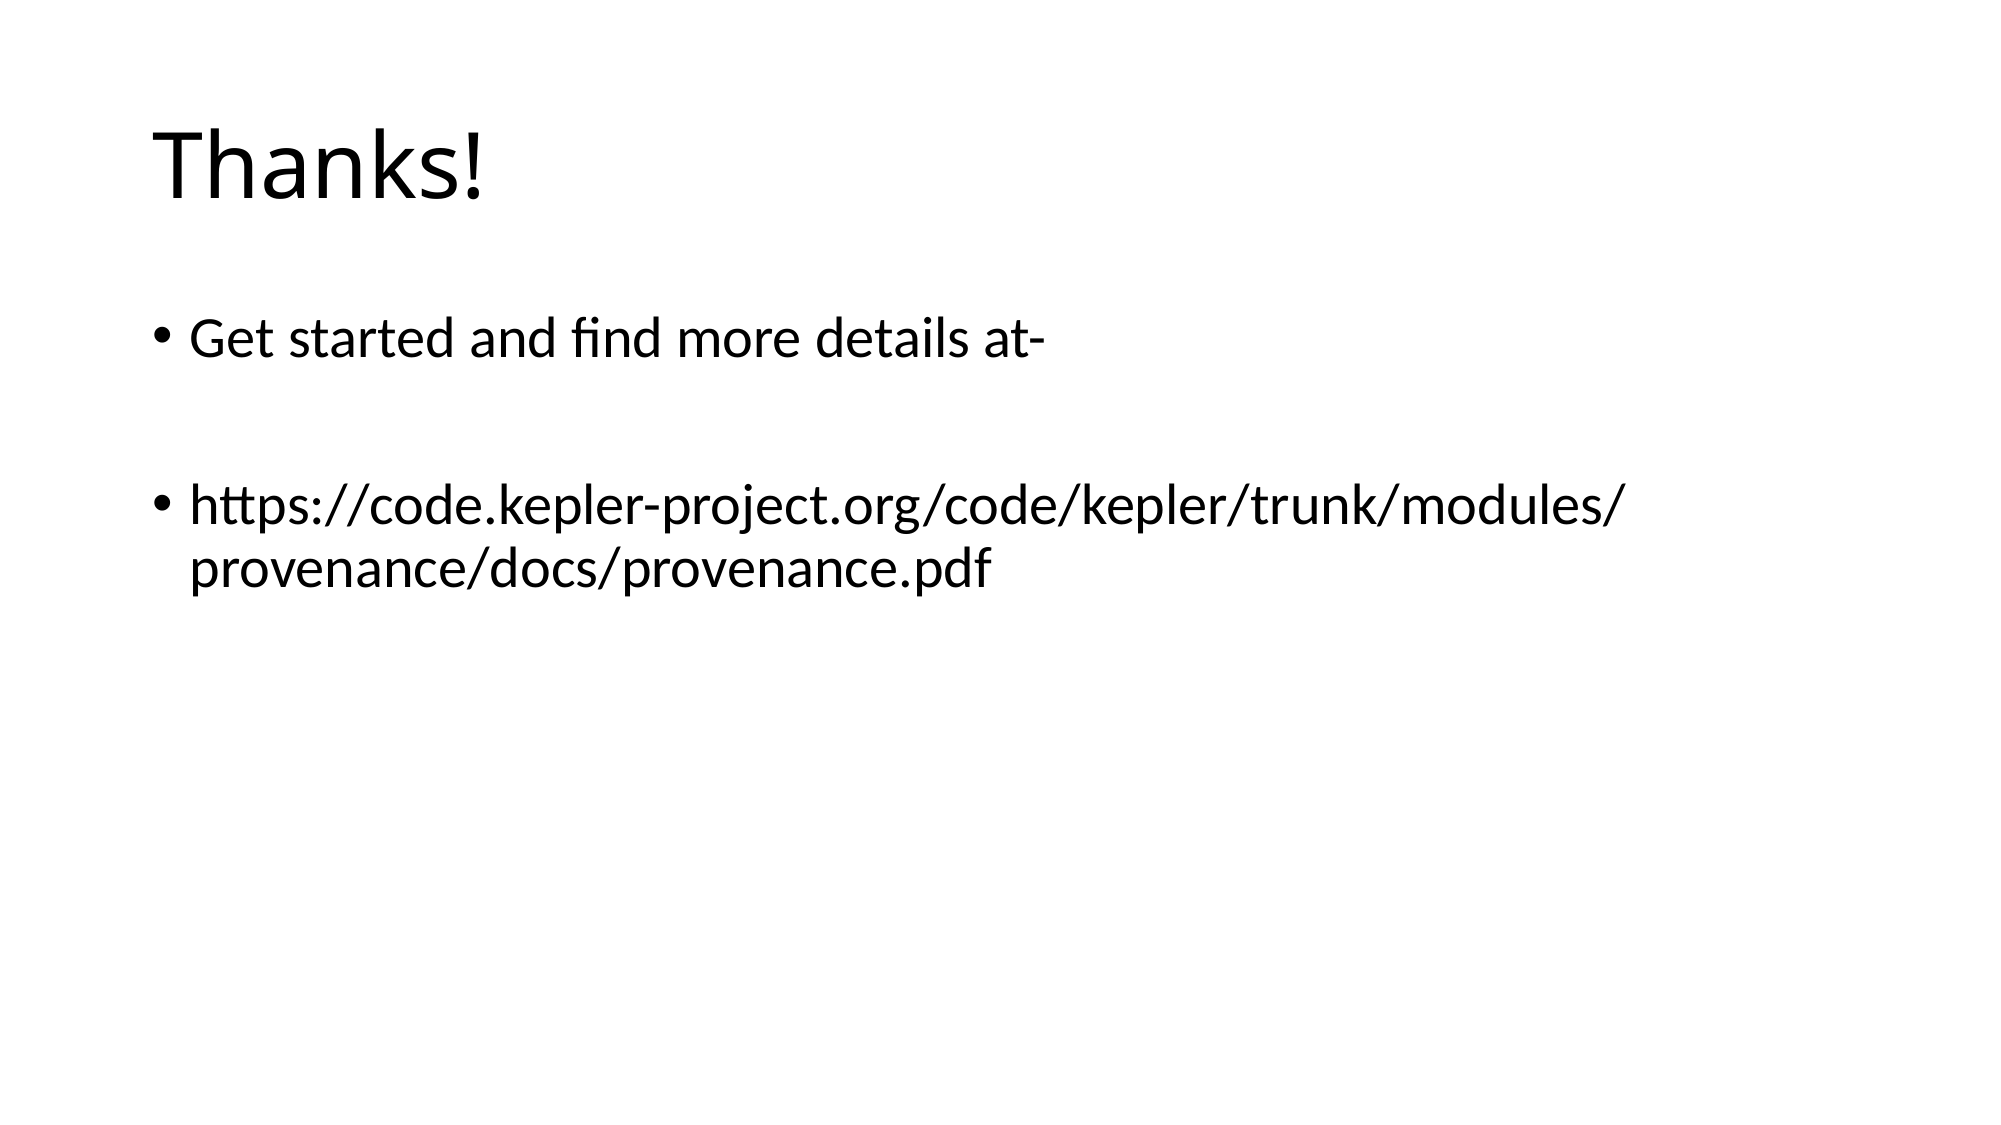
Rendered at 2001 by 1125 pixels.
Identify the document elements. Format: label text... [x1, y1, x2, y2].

title Thanks! [137, 59, 1863, 278]
list Get started and find more details at- https://code.kepler-project.org/code/kepler/trunk/modules/provenance/docs/provenance.pdf [137, 299, 1863, 1014]
